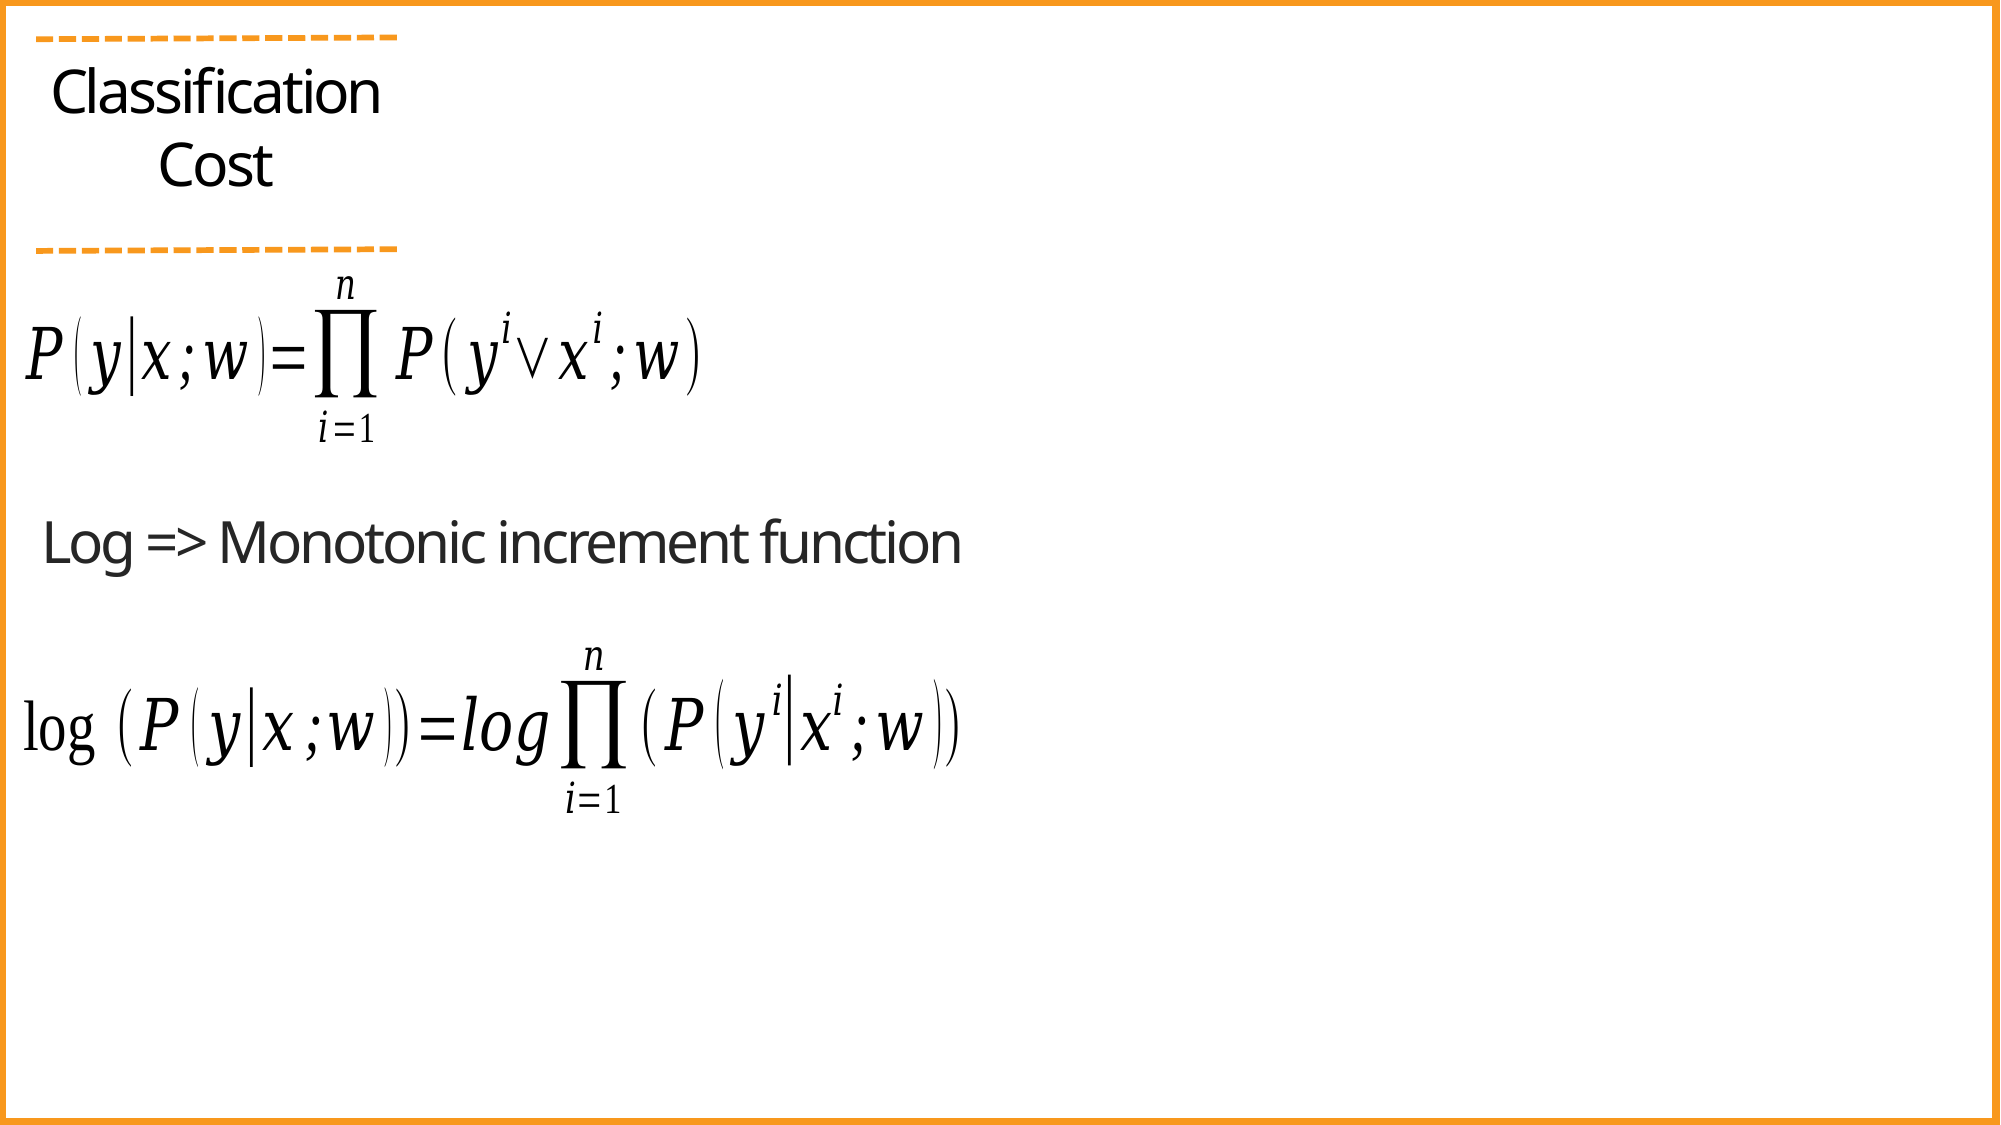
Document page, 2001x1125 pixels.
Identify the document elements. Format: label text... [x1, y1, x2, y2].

text_box Classification Cost [23, 46, 409, 206]
text_box Log => Monotonic increment function [26, 498, 980, 583]
